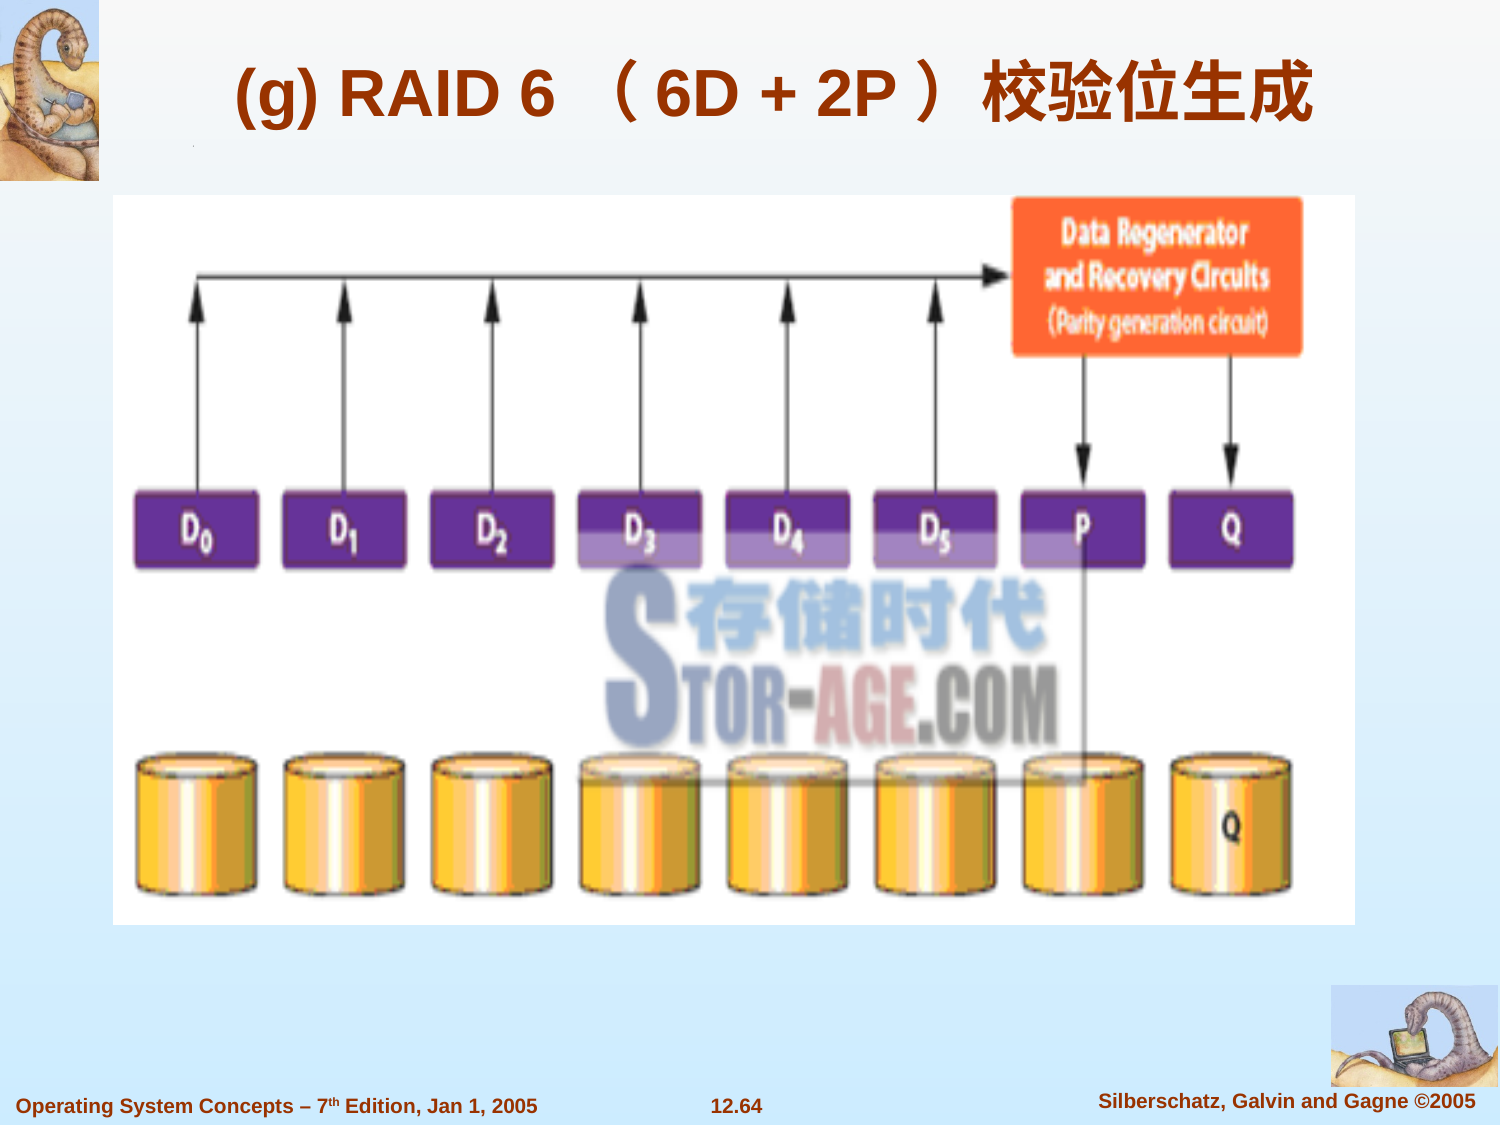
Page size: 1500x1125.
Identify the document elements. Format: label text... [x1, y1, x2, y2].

picture [0, 0, 99, 181]
picture [112, 195, 1355, 926]
picture [1331, 985, 1498, 1087]
title (g) RAID 6（6D + 2P）校验位生成 [112, 37, 1438, 138]
